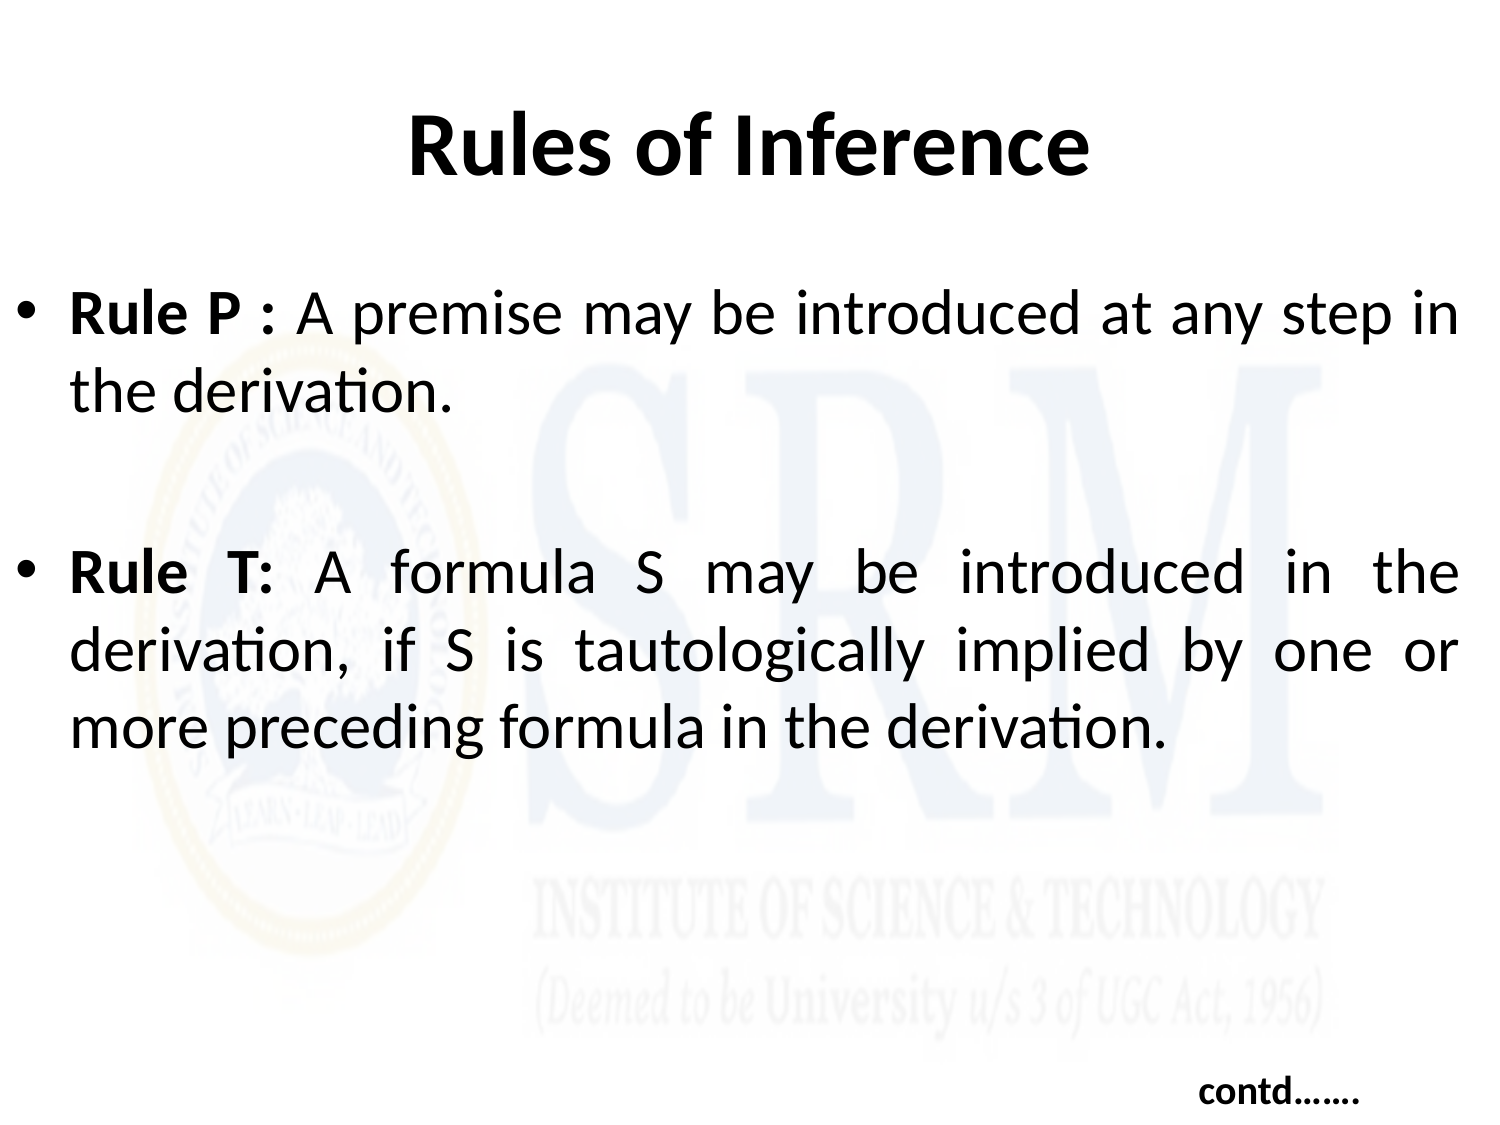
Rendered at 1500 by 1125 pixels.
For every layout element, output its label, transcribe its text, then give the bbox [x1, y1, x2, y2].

title Rules of Inference [75, 45, 1425, 233]
list Rule P : A premise may be introduced at any step in the derivation. Rule T: A formula S may be introduced in the derivation, if S is tautologically implied by one or more preceding formula in the derivation. contd……. [0, 262, 1477, 1125]
